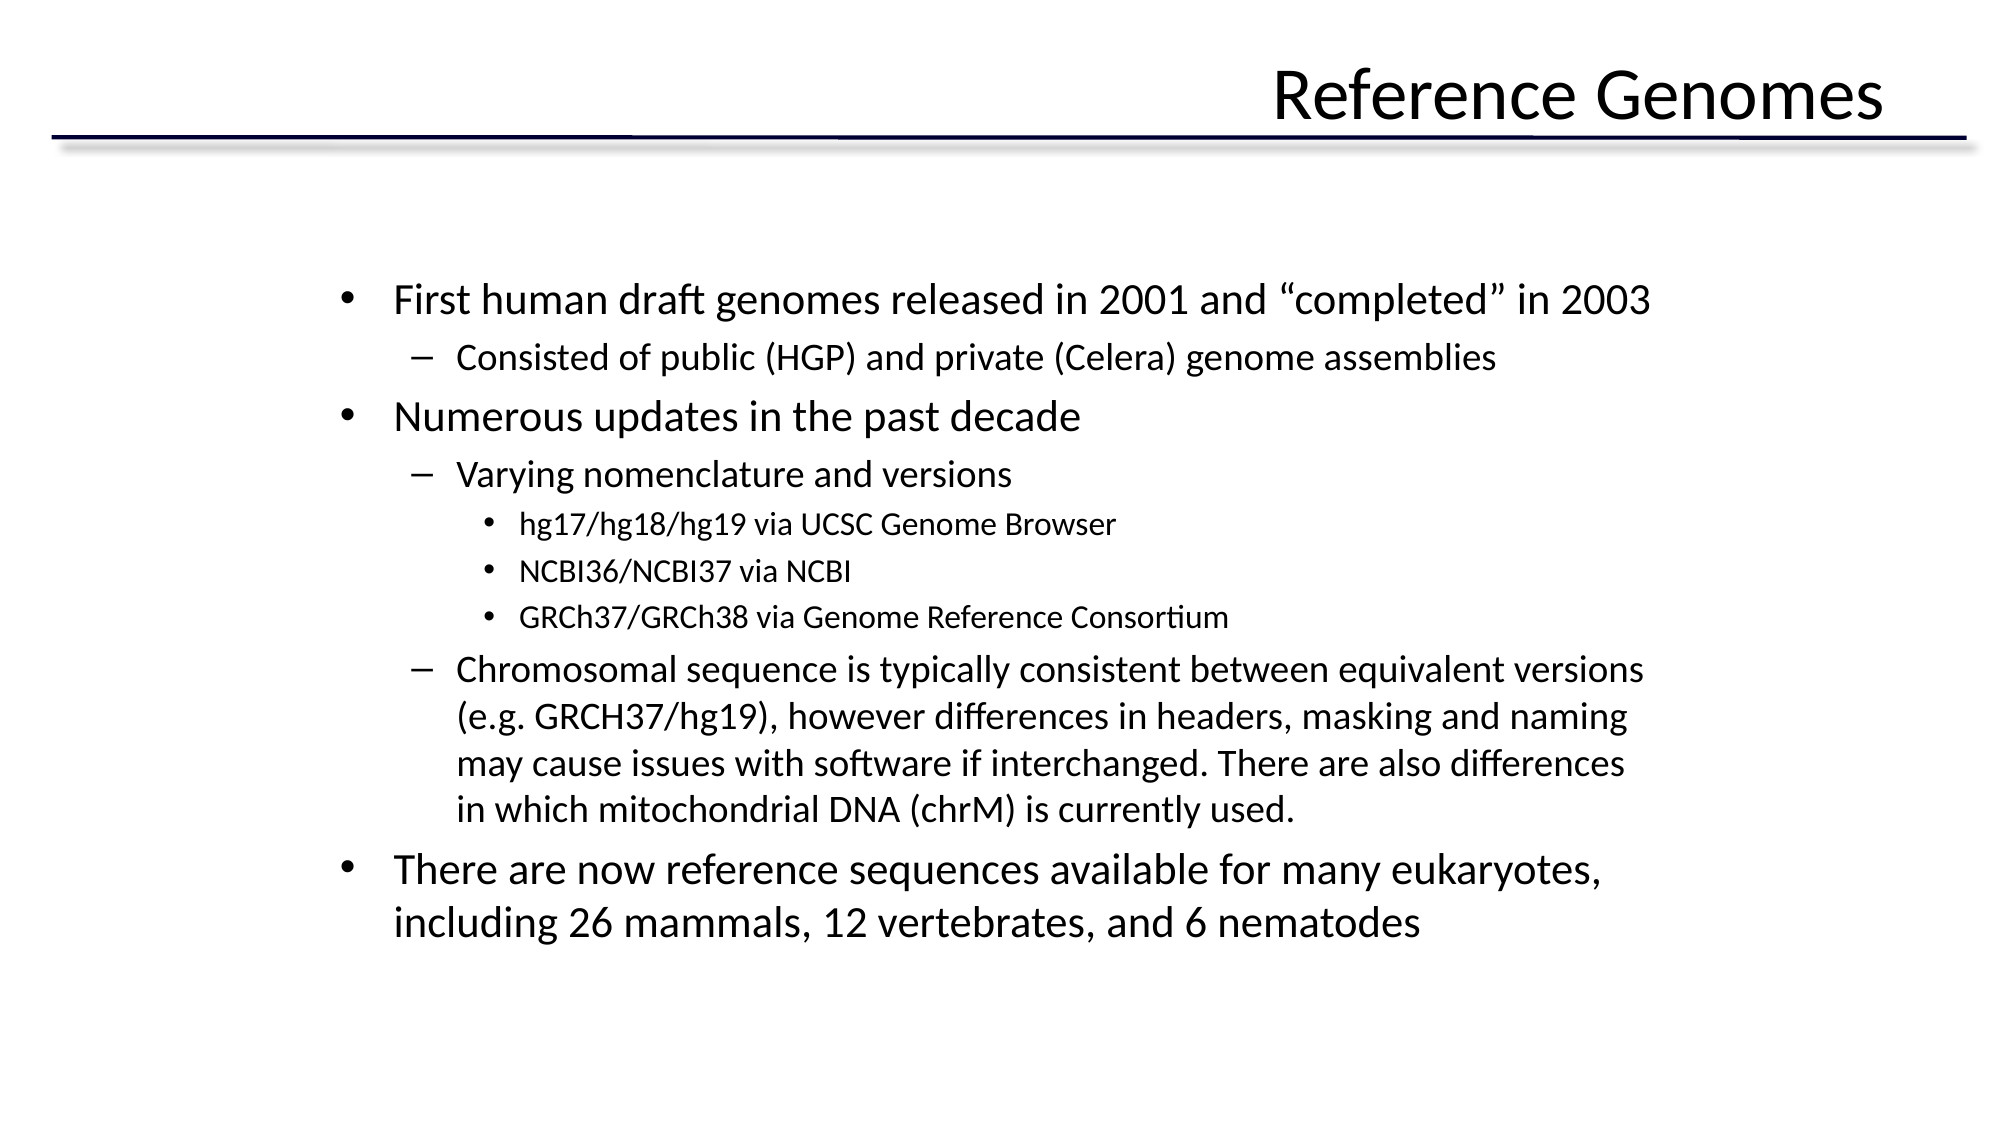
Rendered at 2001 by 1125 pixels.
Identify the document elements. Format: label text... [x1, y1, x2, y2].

list First human draft genomes released in 2001 and “completed” in 2003 Consisted of public (HGP) and private (Celera) genome assemblies Numerous updates in the past decade Varying nomenclature and versions hg17/hg18/hg19 via UCSC Genome Browser NCBI36/NCBI37 via NCBI GRCh37/GRCh38 via Genome Reference Consortium Chromosomal sequence is typically consistent between equivalent versions (e.g. GRCH37/hg19), however differences in headers, masking and naming may cause issues with software if interchanged. There are also differences in which mitochondrial DNA (chrM) is currently used. There are now reference sequences available for many eukaryotes, including 26 mammals, 12 vertebrates, and 6 nematodes [324, 262, 1675, 963]
title Reference Genomes [99, 37, 1900, 225]
